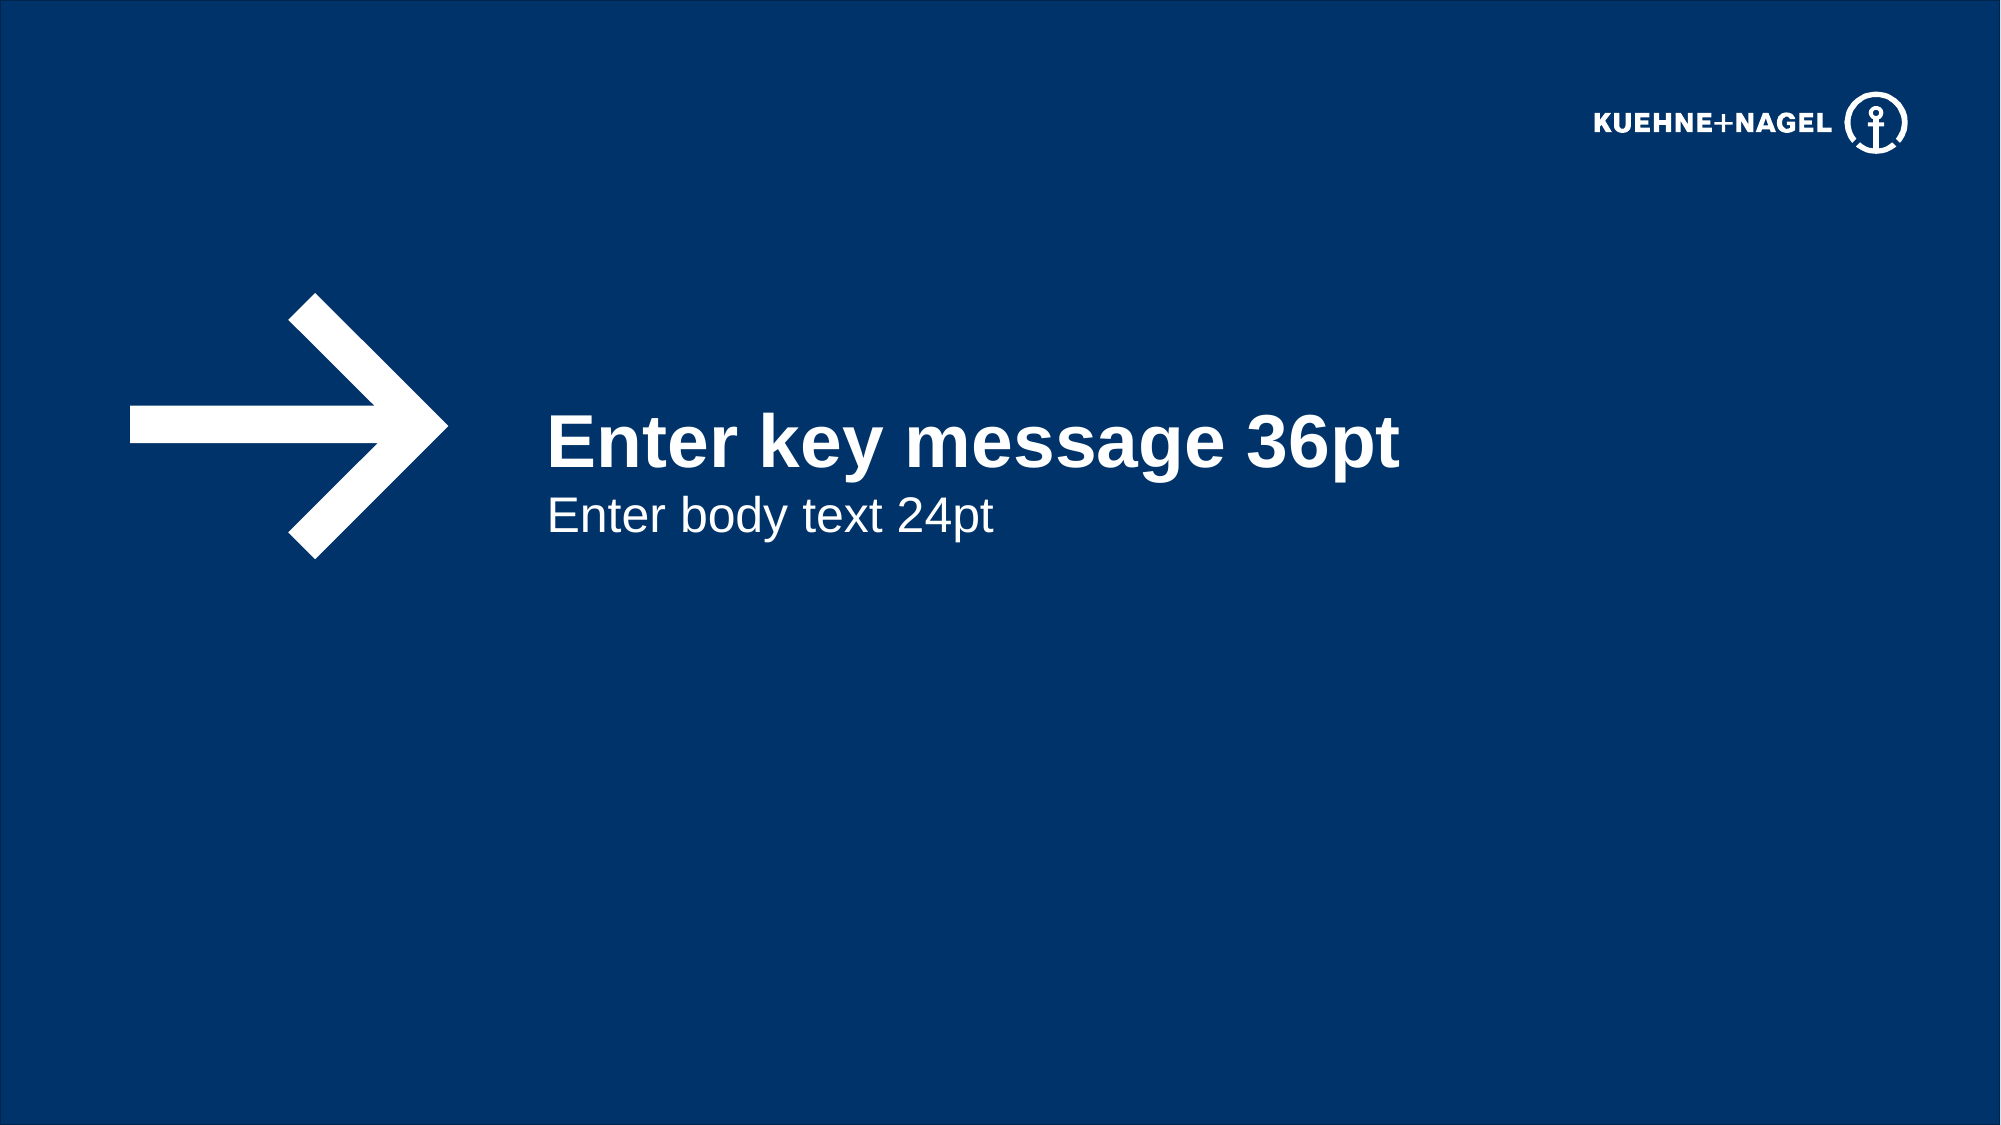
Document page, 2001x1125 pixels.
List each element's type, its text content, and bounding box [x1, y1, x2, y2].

list Enter key message 36pt Enter body text 24pt [546, 385, 1684, 917]
